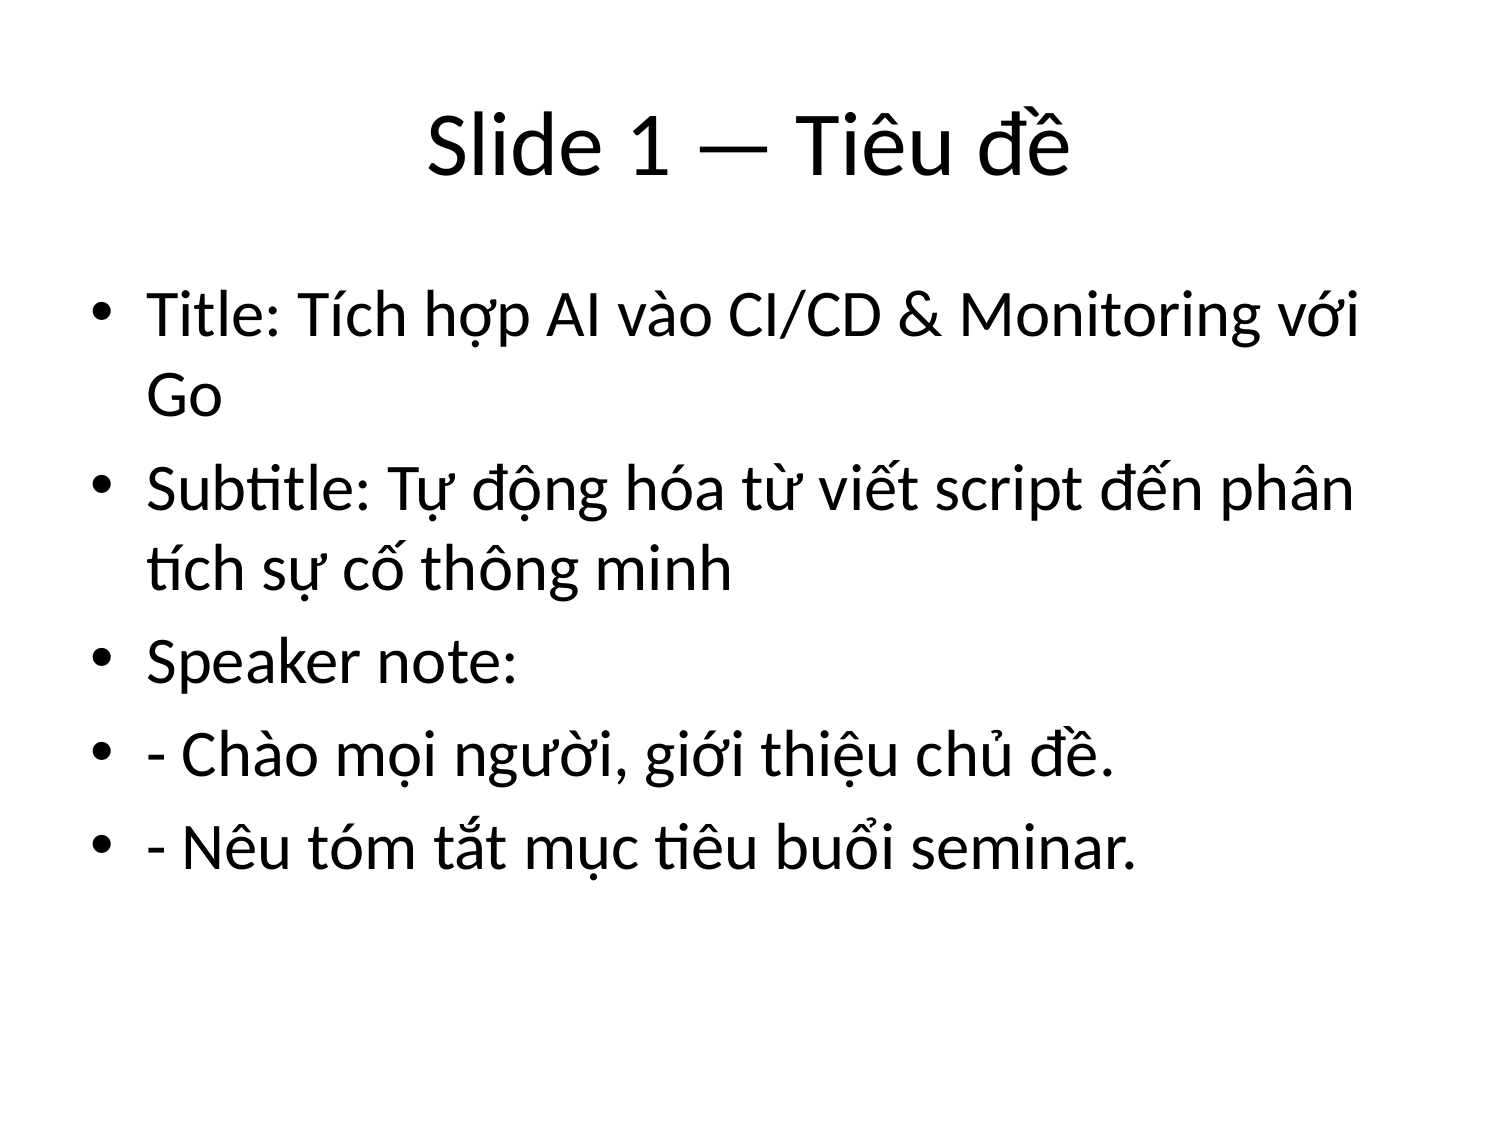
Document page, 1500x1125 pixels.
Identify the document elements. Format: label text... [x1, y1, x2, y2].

list Title: Tích hợp AI vào CI/CD & Monitoring với Go Subtitle: Tự động hóa từ viết script đến phân tích sự cố thông minh Speaker note: - Chào mọi người, giới thiệu chủ đề. - Nêu tóm tắt mục tiêu buổi seminar. [75, 262, 1425, 1005]
title Slide 1 — Tiêu đề [75, 45, 1425, 233]
